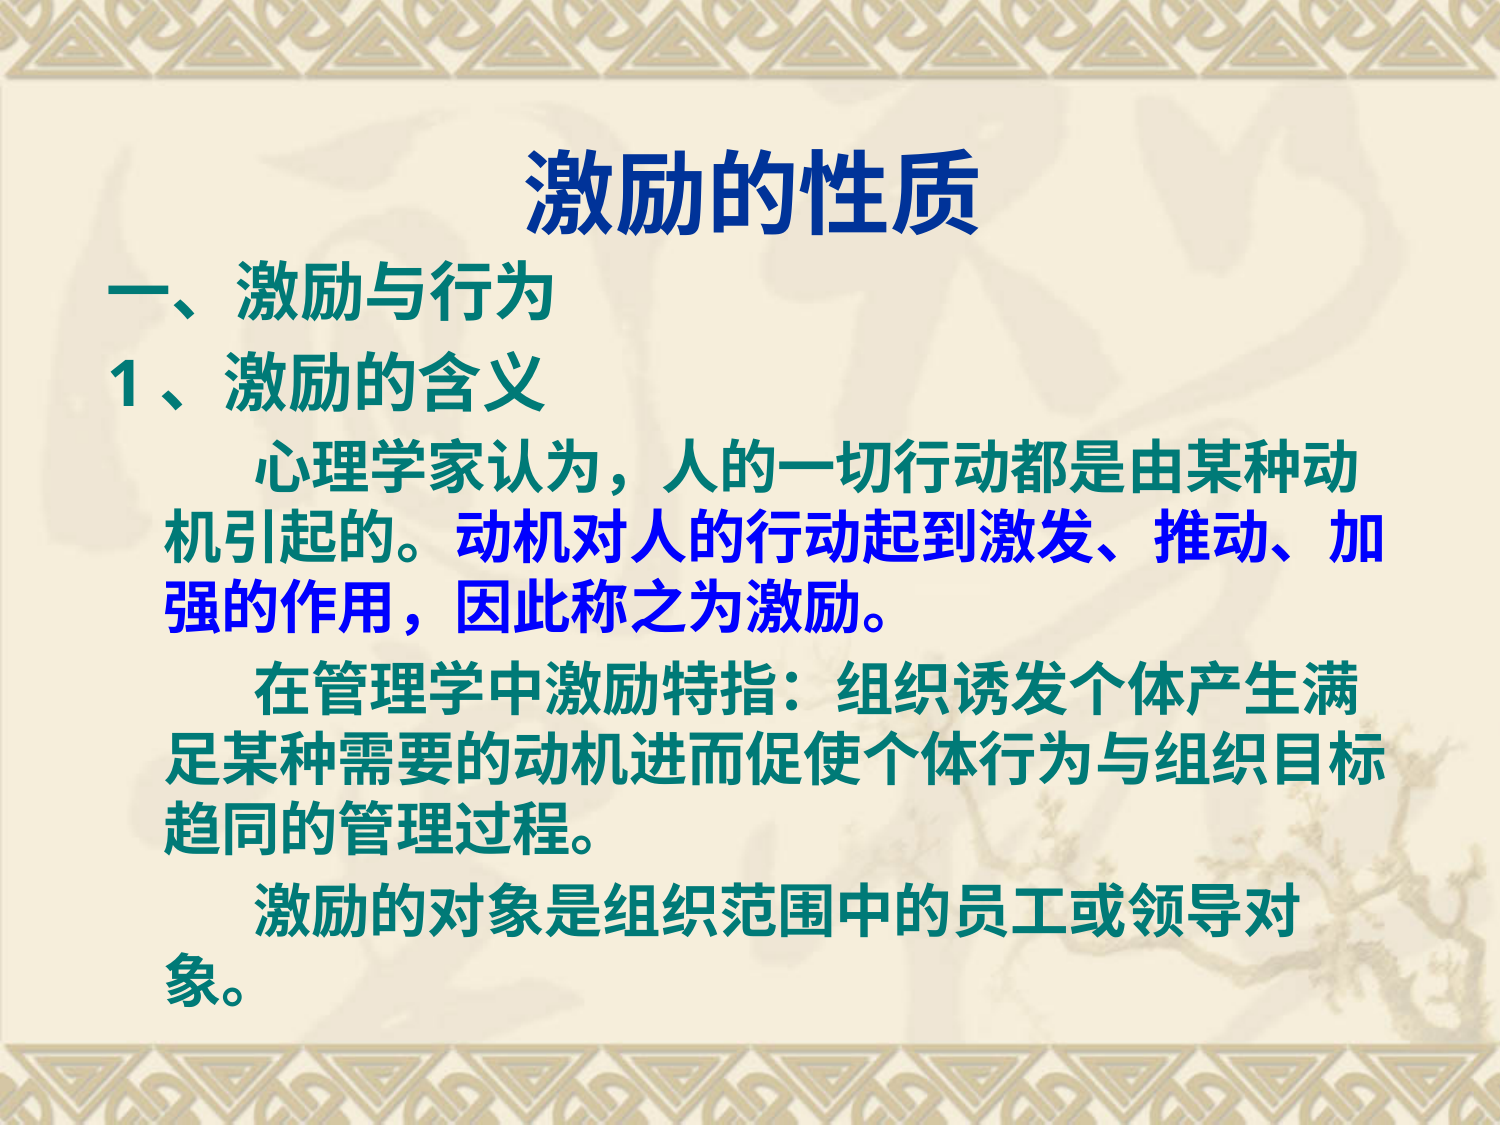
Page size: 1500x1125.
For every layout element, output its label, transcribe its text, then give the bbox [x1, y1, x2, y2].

title 激励的性质 [55, 99, 1451, 283]
list 一、激励与行为 1、激励的含义 心理学家认为，人的一切行动都是由某种动机引起的。动机对人的行动起到激发、推动、加强的作用，因此称之为激励。 在管理学中激励特指：组织诱发个体产生满足某种需要的动机进而促使个体行为与组织目标趋同的管理过程。 激励的对象是组织范围中的员工或领导对象。 [91, 243, 1415, 1005]
picture [0, 0, 1500, 1125]
